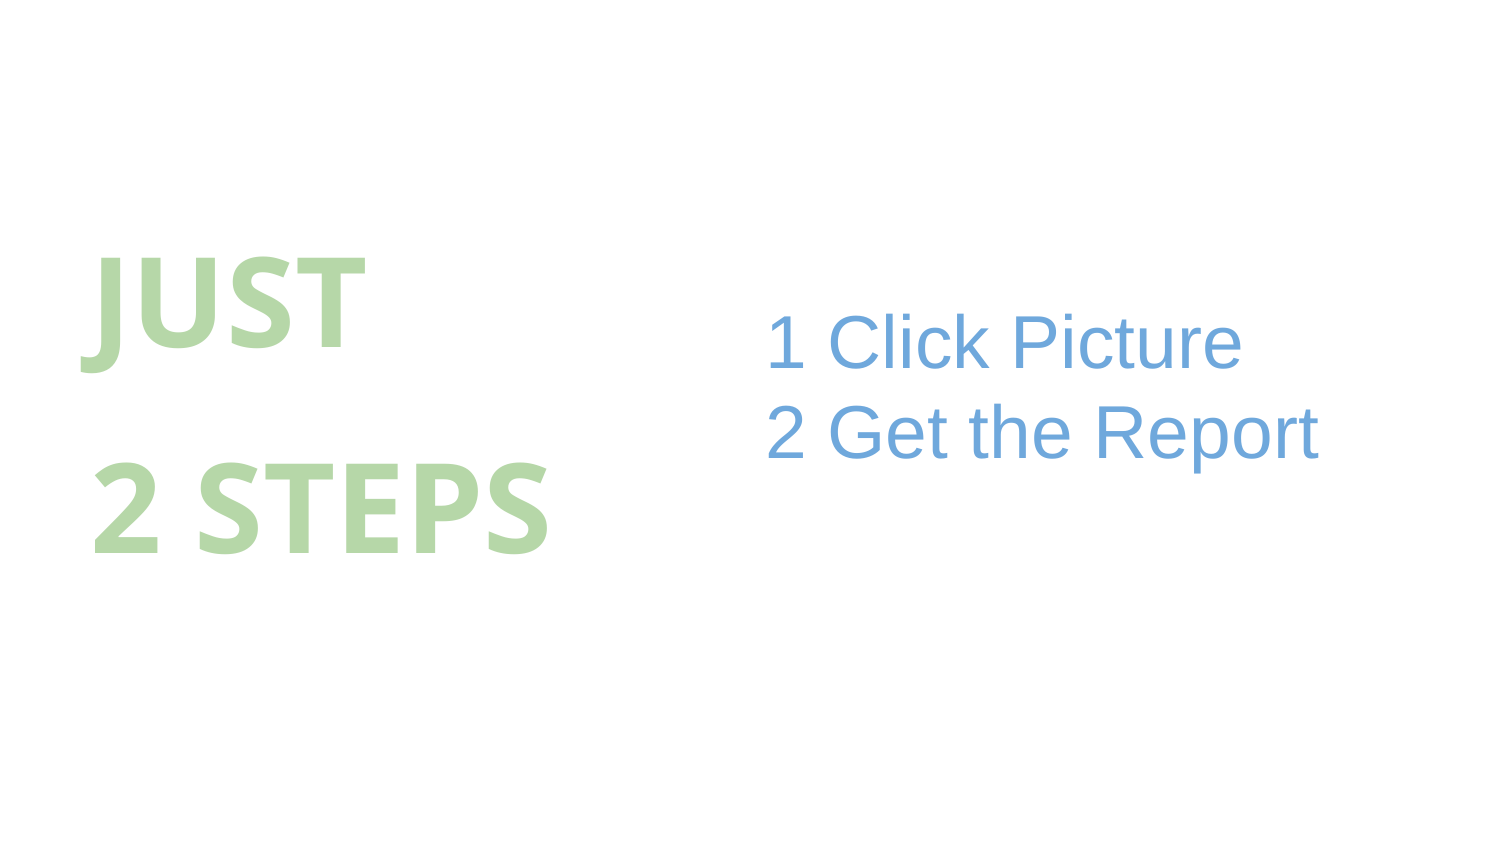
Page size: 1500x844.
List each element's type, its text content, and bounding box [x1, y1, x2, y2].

text_box 1 Click Picture 2 Get the Report [750, 189, 1411, 741]
list JUST 2 STEPS [75, 184, 674, 746]
